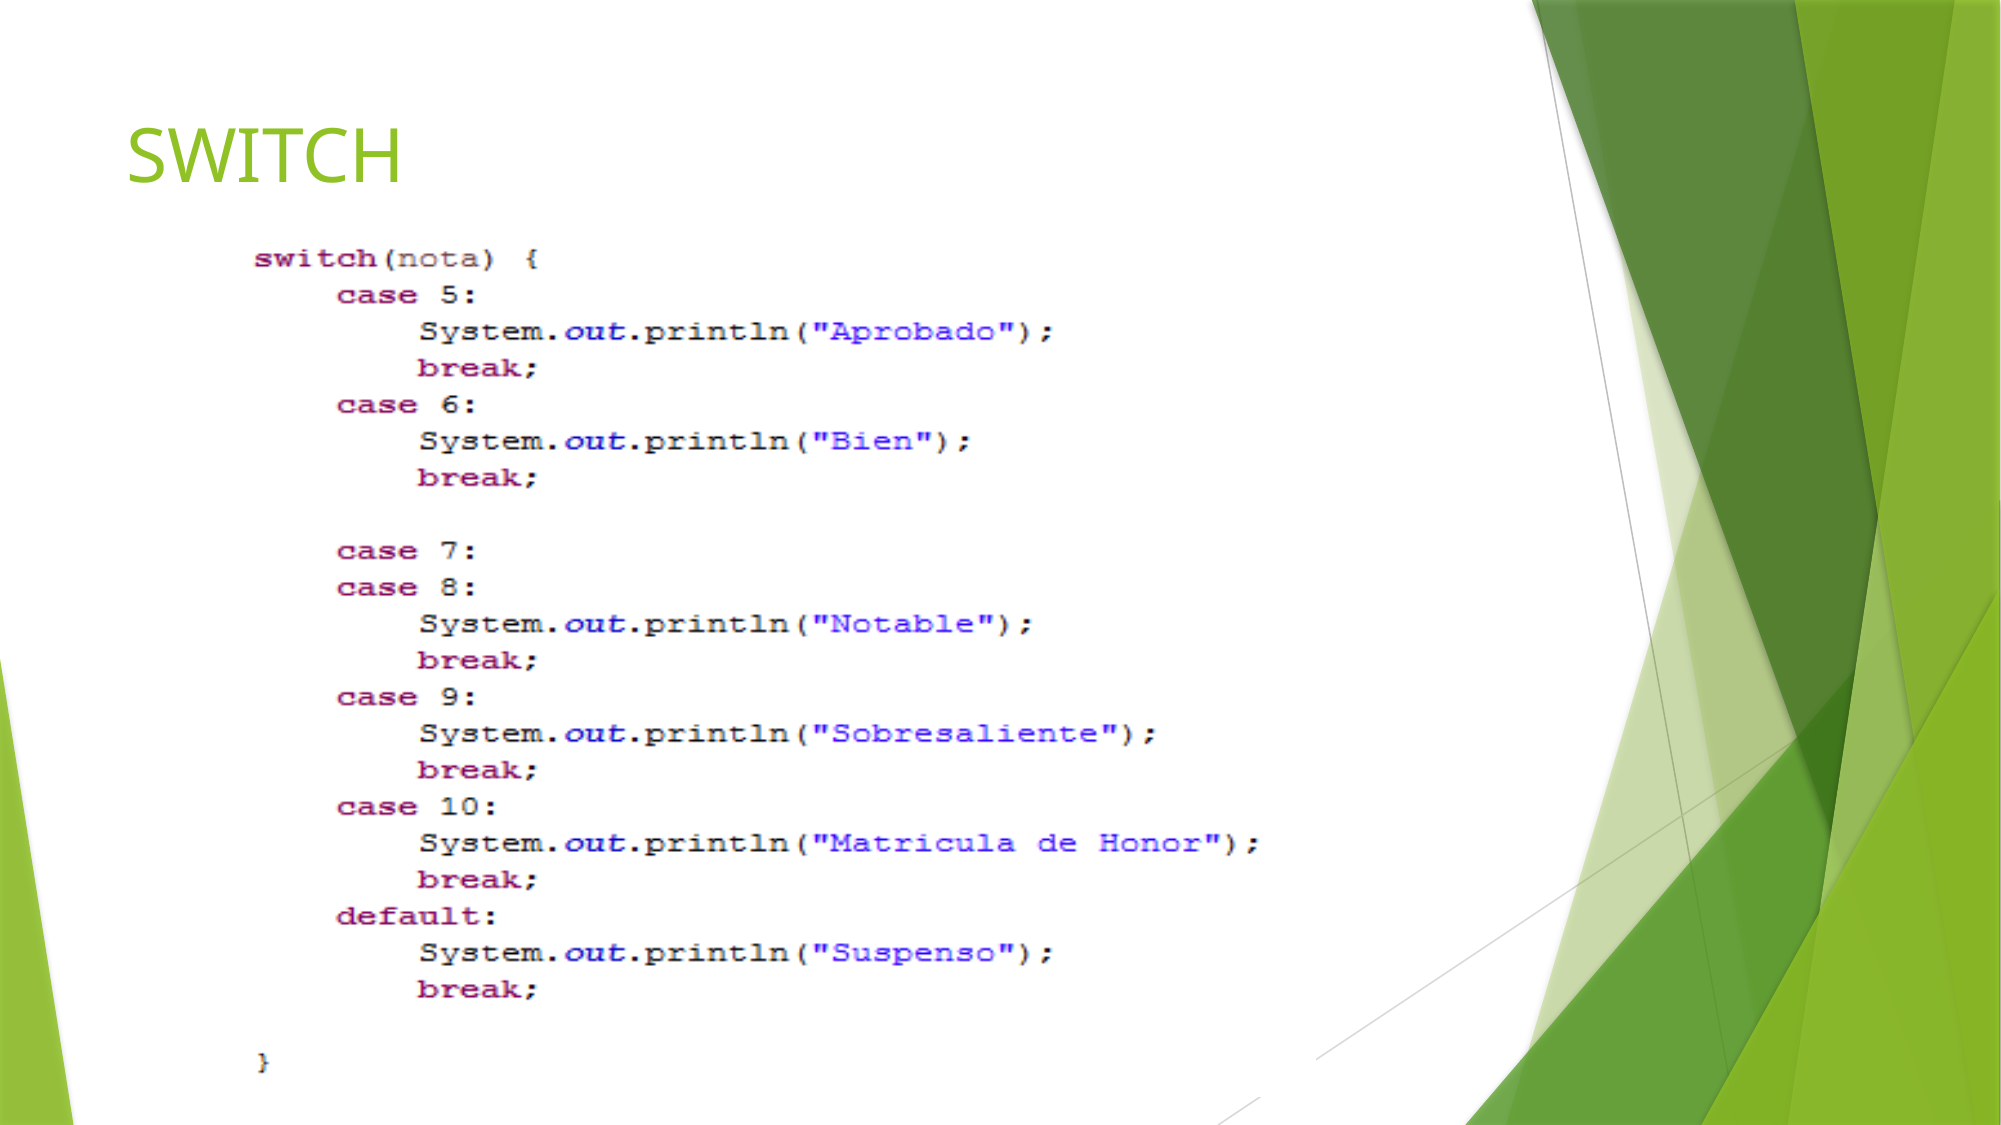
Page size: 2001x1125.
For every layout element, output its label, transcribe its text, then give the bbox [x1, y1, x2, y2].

picture [181, 222, 1316, 1098]
title SWITCH [111, 99, 1522, 317]
